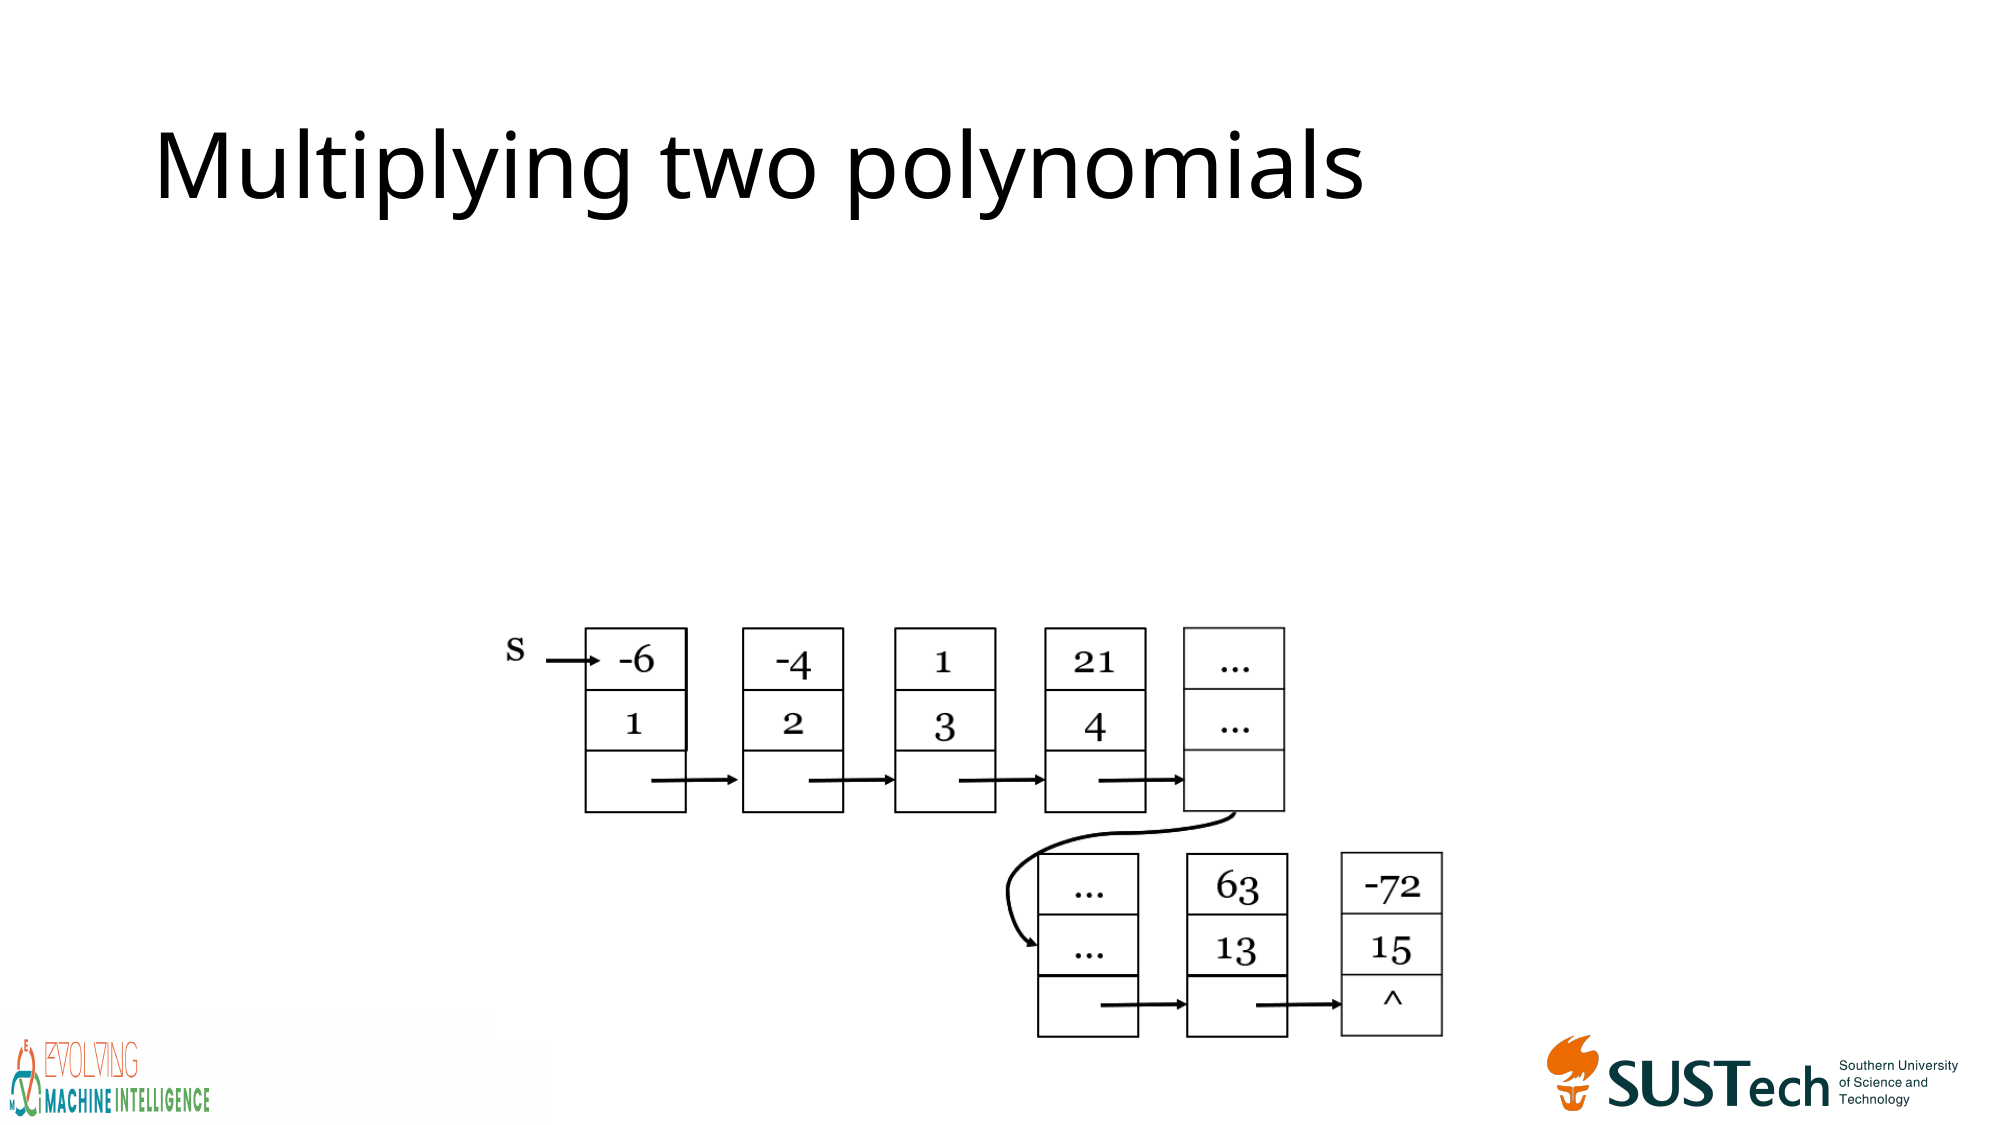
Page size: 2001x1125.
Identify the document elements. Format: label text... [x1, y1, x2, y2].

picture [1547, 1035, 1958, 1111]
title Multiplying two polynomials [137, 59, 1863, 278]
picture [0, 619, 1450, 1125]
